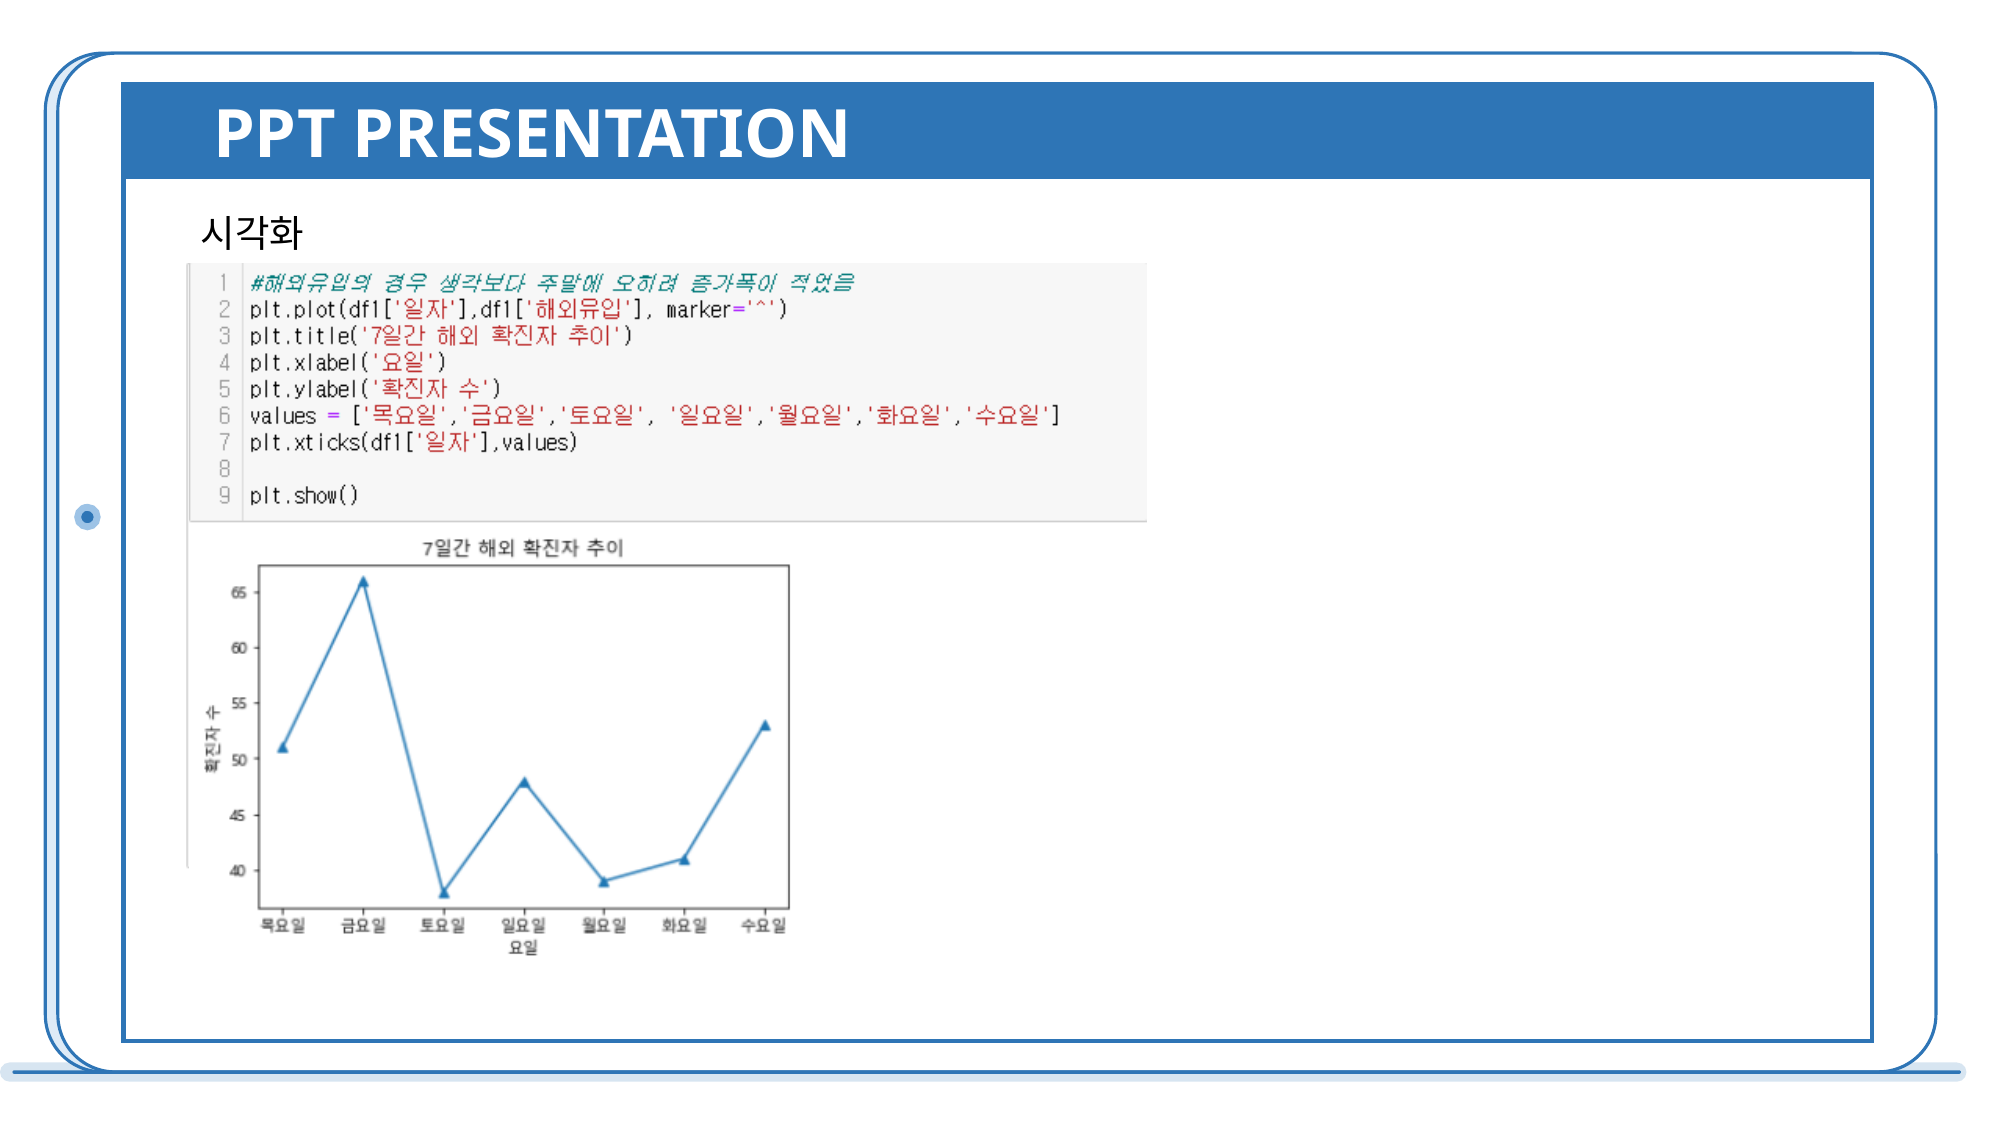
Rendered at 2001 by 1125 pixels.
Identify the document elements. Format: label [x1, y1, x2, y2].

text_box [0, 53, 1967, 1082]
picture [185, 263, 1151, 965]
